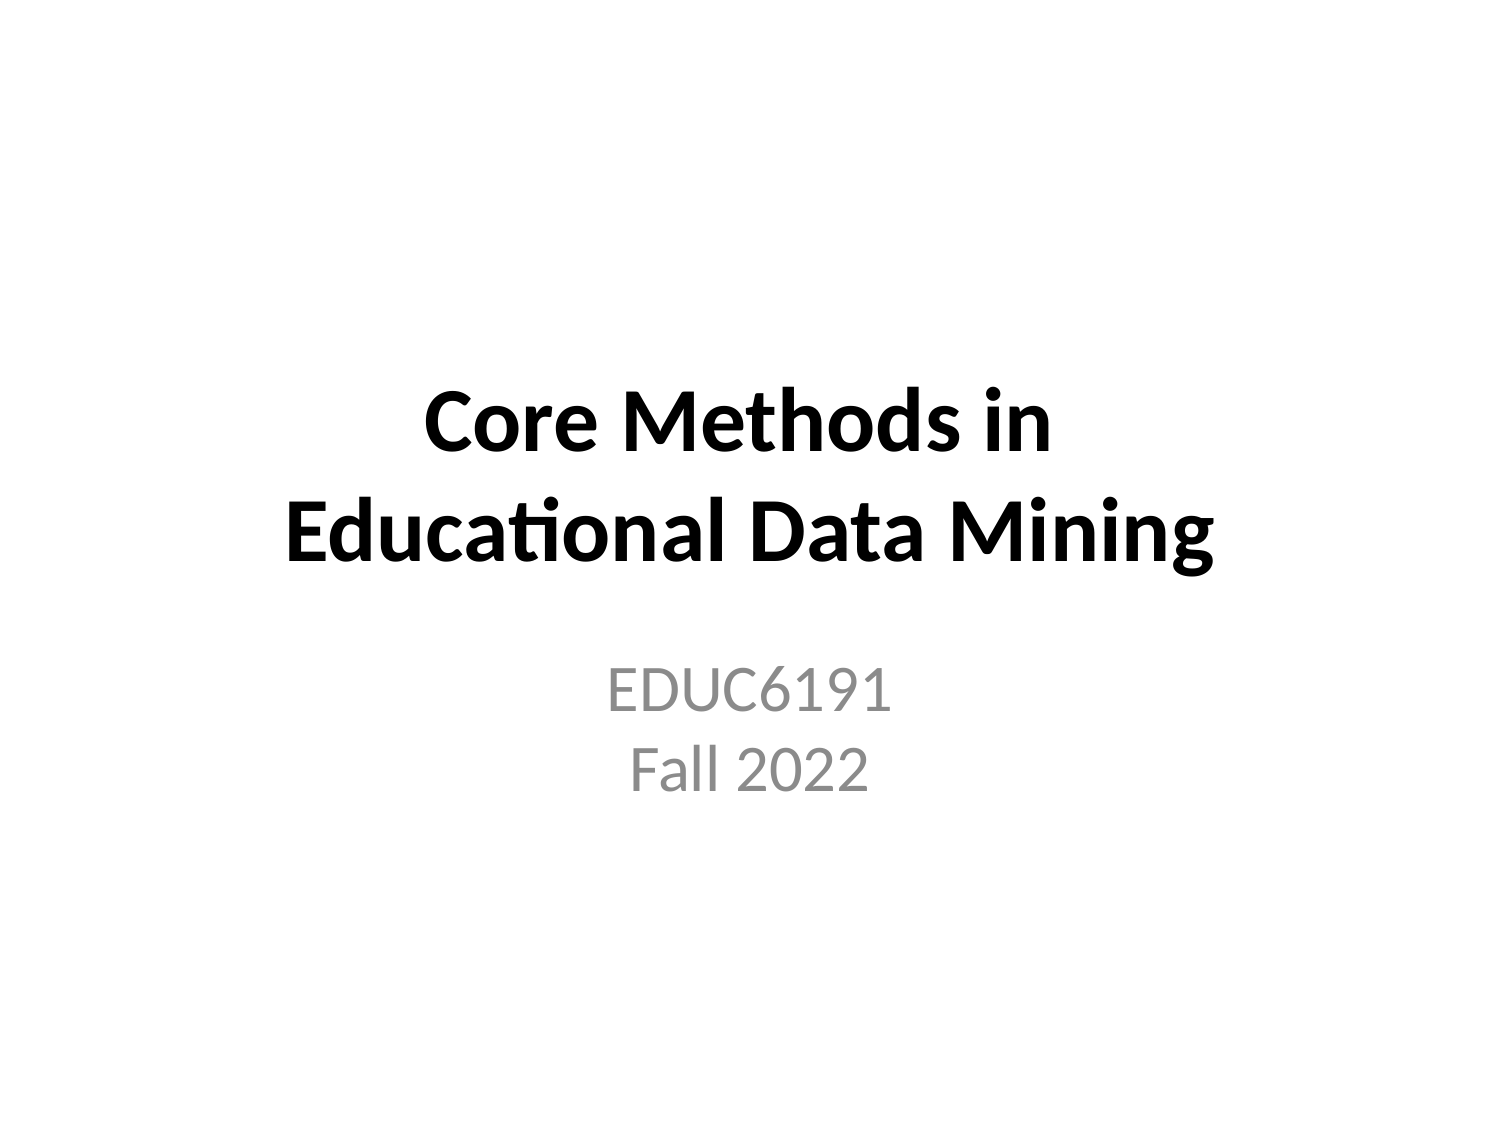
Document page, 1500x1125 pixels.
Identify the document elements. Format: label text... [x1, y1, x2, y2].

subtitle EDUC6191 Fall 2022 [225, 637, 1275, 925]
title Core Methods in Educational Data Mining [112, 349, 1388, 591]
